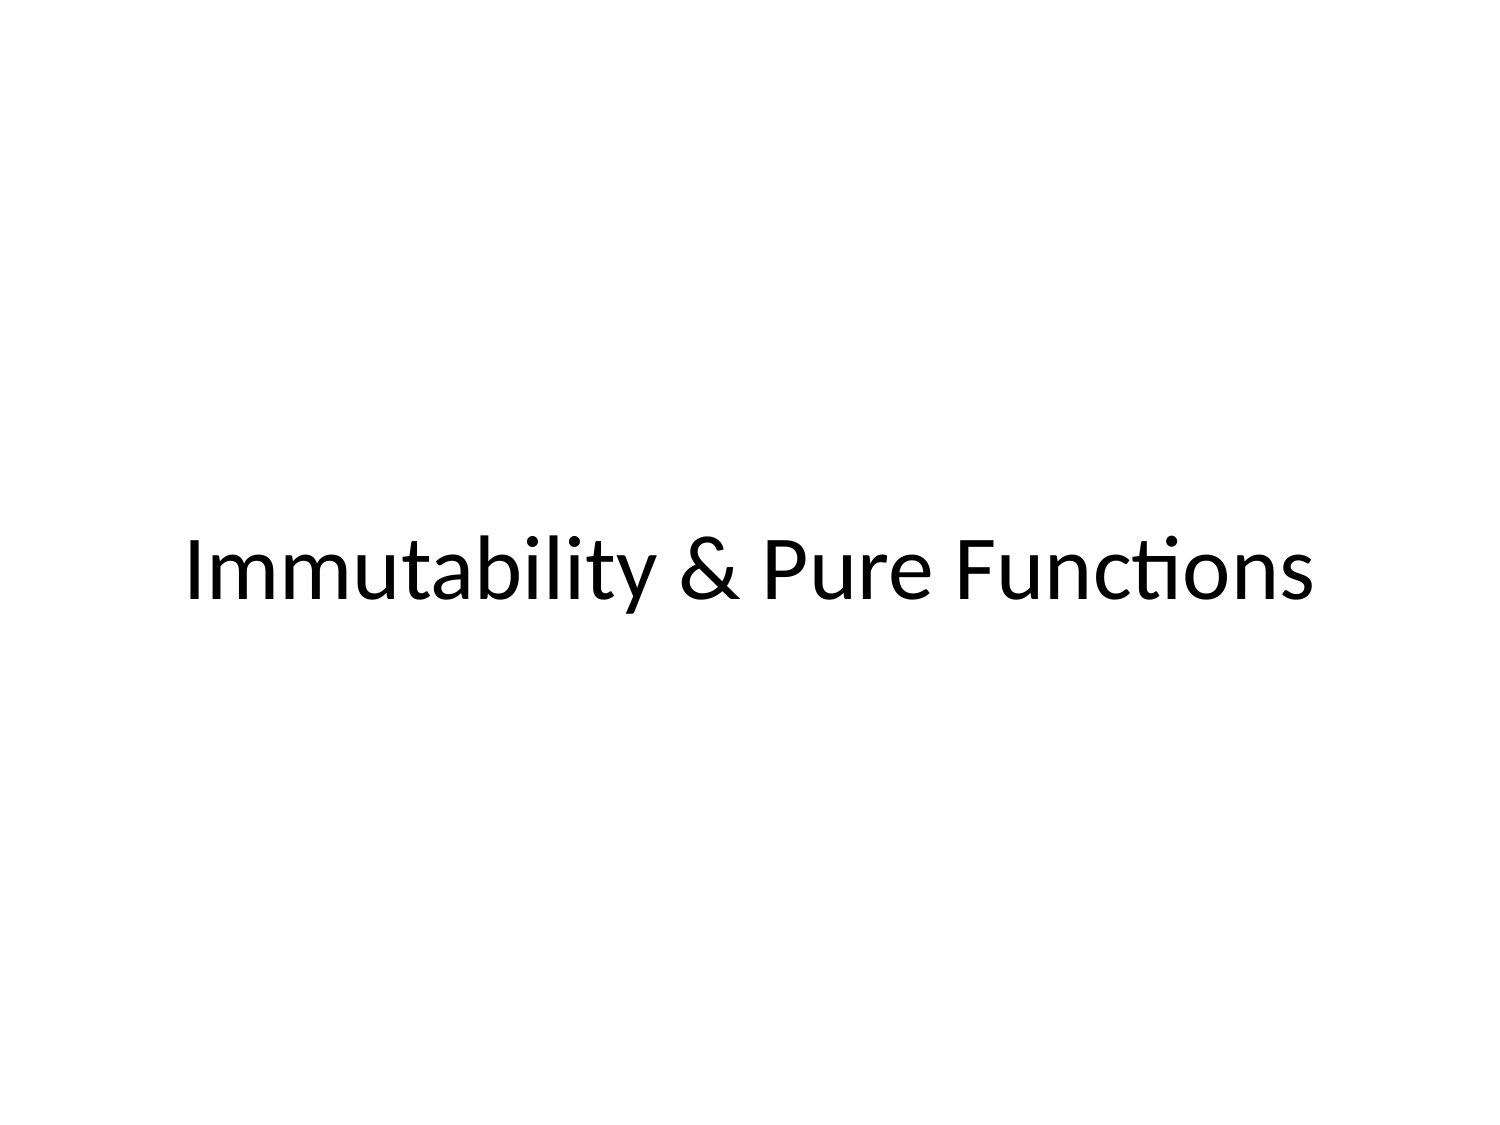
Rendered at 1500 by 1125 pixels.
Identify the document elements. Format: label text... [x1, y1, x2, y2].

title Immutability & Pure Functions [75, 468, 1425, 657]
